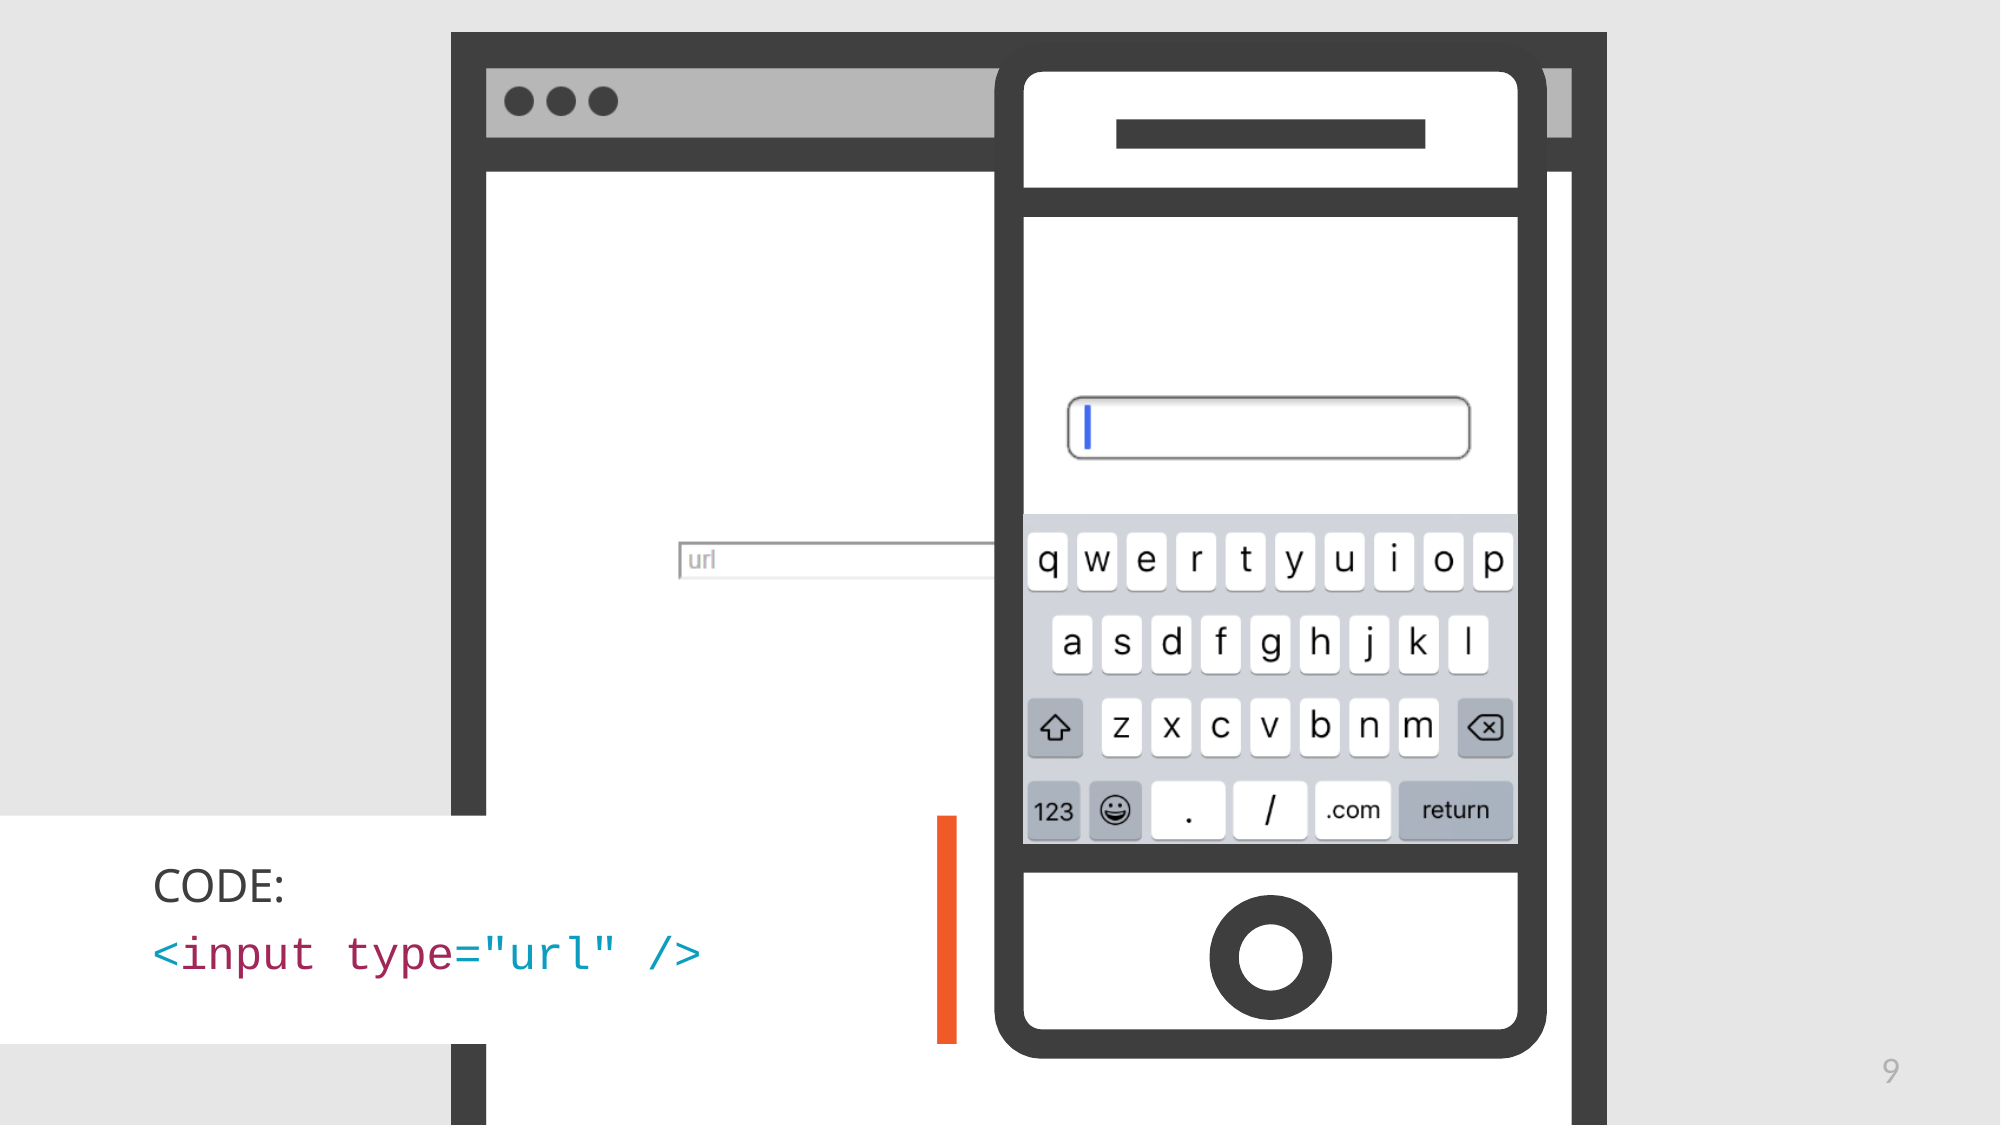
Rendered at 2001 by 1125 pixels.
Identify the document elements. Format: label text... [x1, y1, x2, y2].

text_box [673, 42, 1548, 1060]
slide_number 9 [1610, 1046, 1900, 1103]
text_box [0, 32, 1607, 1125]
